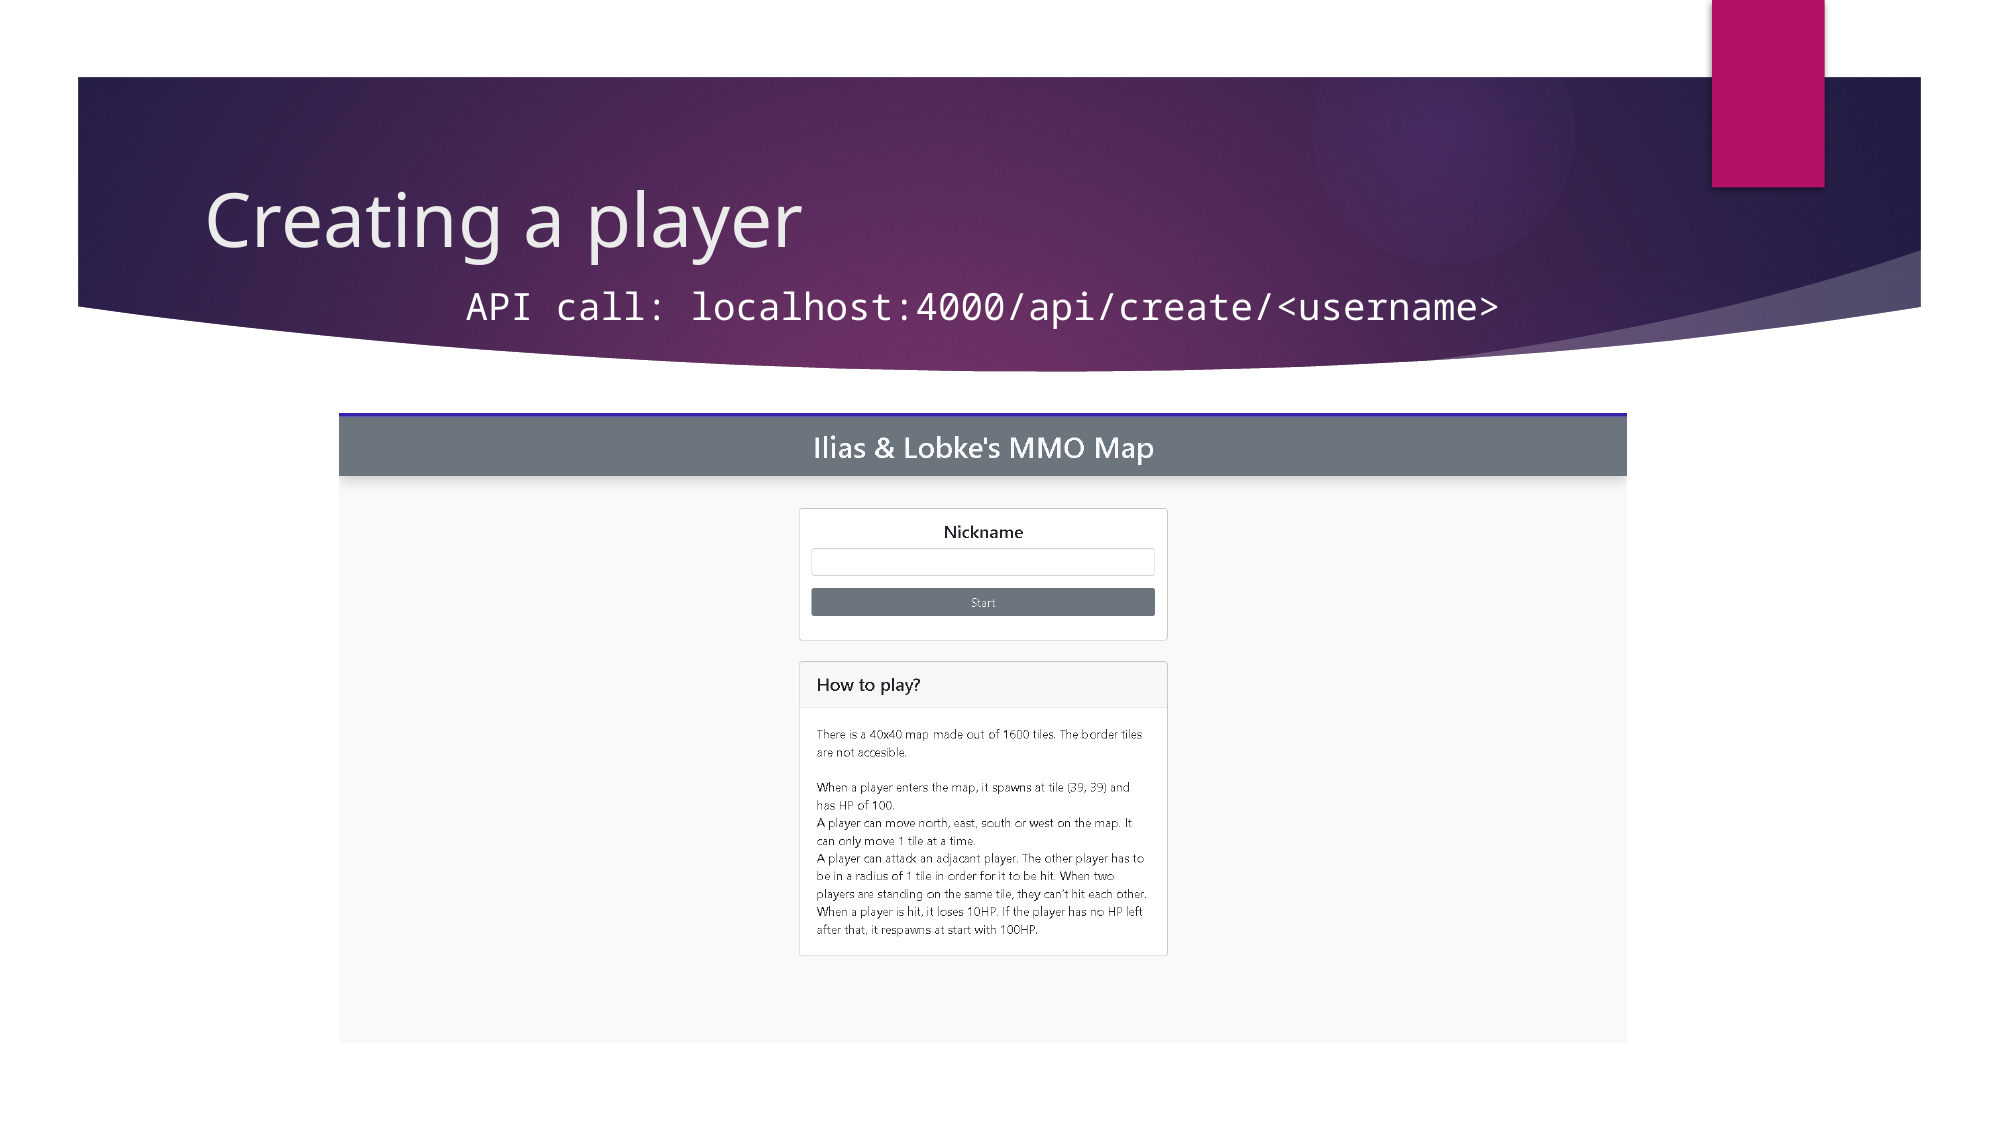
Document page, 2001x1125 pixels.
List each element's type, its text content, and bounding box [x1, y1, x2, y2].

text_box API call: localhost:4000/api/create/<username> [450, 275, 1516, 336]
title Creating a player [189, 159, 1627, 276]
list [339, 413, 1627, 1043]
